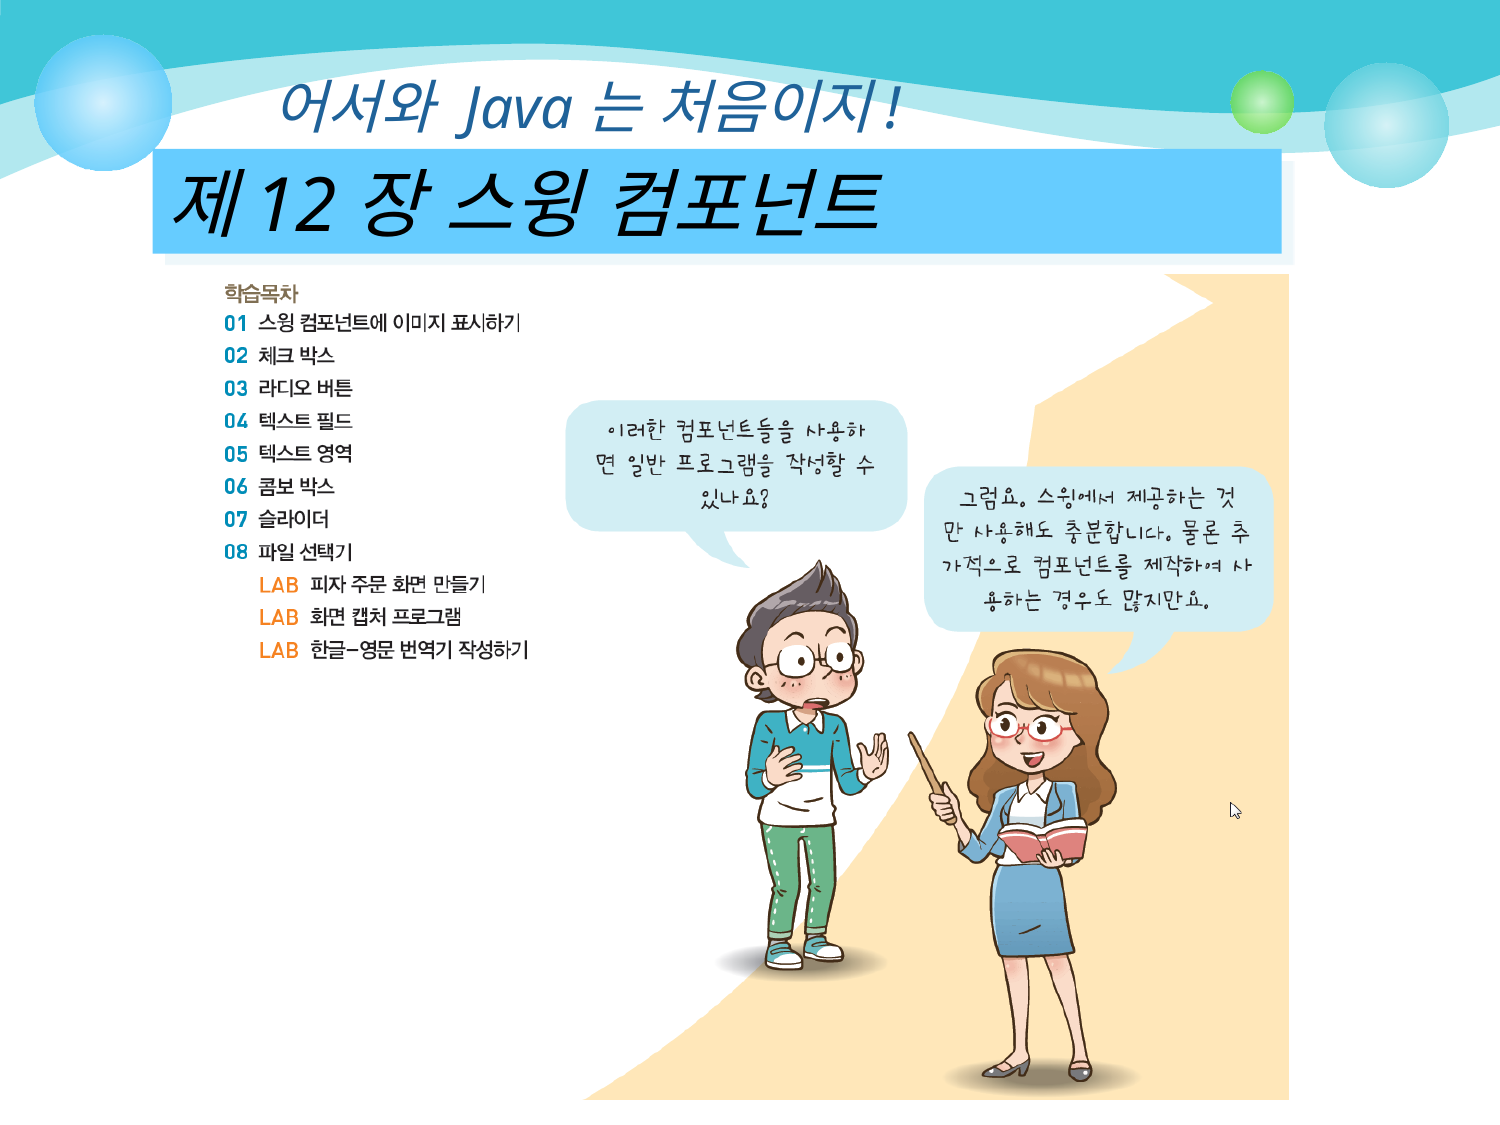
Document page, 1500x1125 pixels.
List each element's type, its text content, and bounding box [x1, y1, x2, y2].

picture [211, 273, 1289, 1100]
text_box 제12장 스윙 컴포넌트 [152, 148, 1282, 254]
text_box 어서와 Java는 처음이지! [258, 63, 916, 148]
